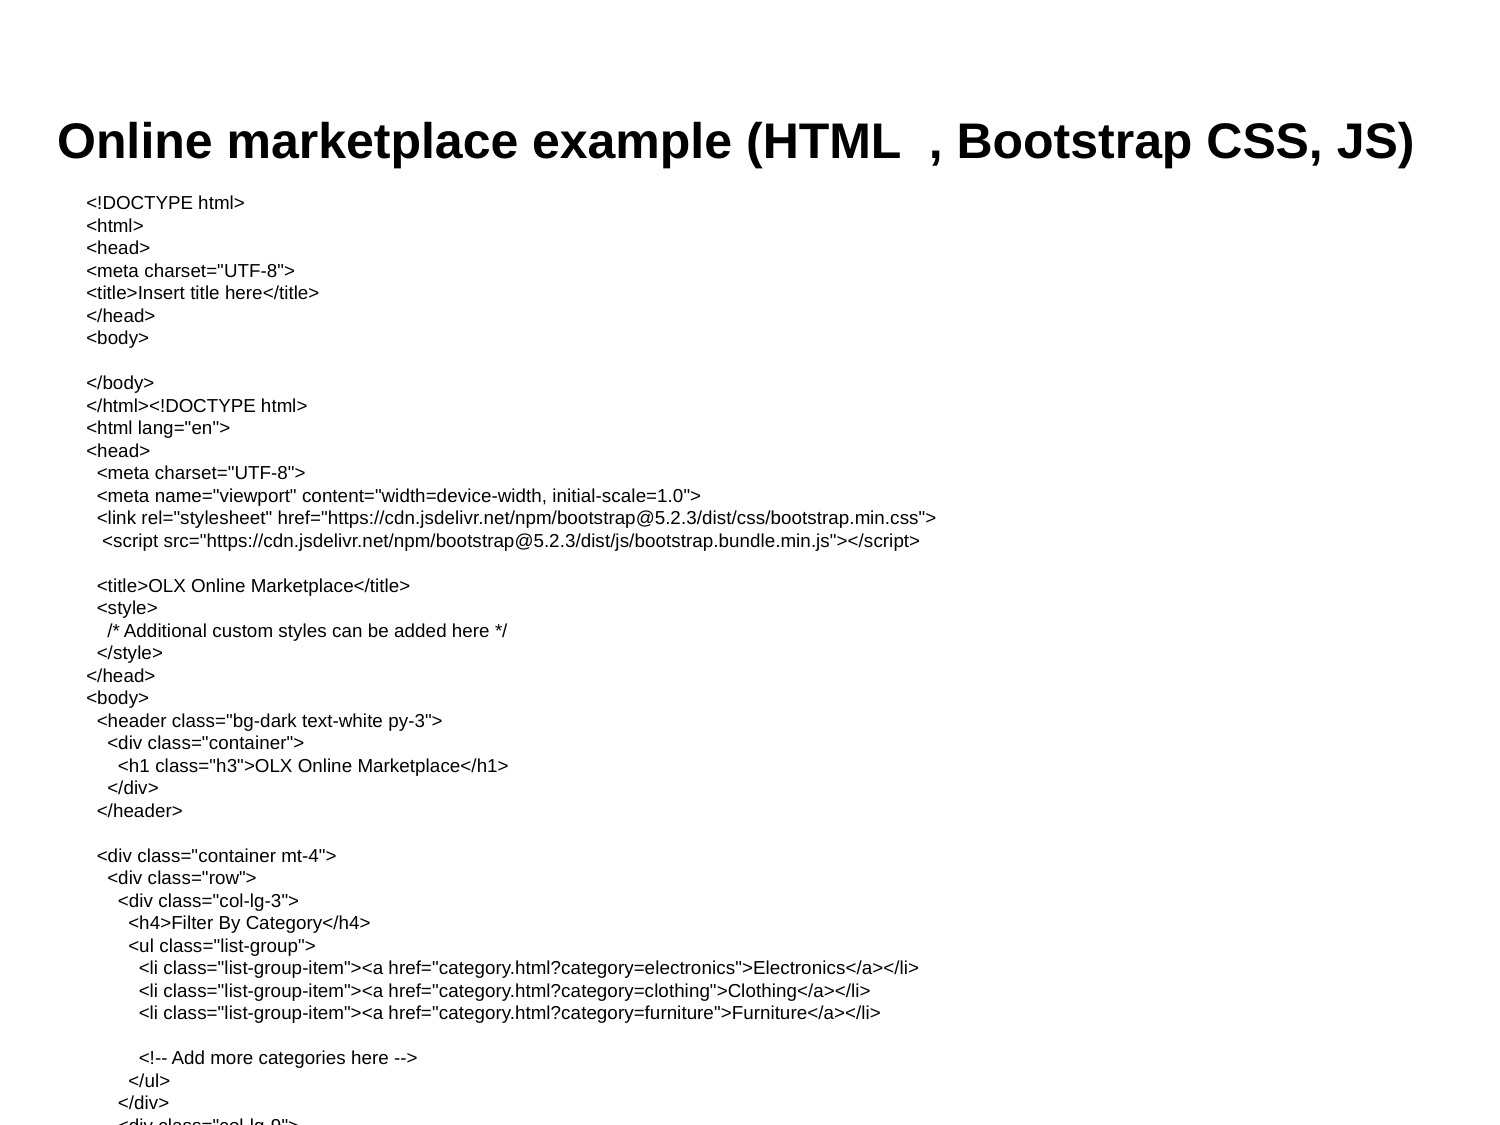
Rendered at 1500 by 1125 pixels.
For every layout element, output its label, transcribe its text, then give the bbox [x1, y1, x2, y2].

title Online marketplace example (HTML , Bootstrap CSS, JS) [57, 45, 1425, 233]
text_box <!DOCTYPE html> <html> <head> <meta charset="UTF-8"> <title>Insert title here</title> </head> <body> </body> </html><!DOCTYPE html> <html lang="en"> <head> <meta charset="UTF-8"> <meta name="viewport" content="width=device-width, initial-scale=1.0"> <link rel="stylesheet" href="https://cdn.jsdelivr.net/npm/bootstrap@5.2.3/dist/css/bootstrap.min.css"> <script src="https://cdn.jsdelivr.net/npm/bootstrap@5.2.3/dist/js/bootstrap.bundle.min.js"></script> <title>OLX Online Marketplace</title> <style> /* Additional custom styles can be added here */ </style> </head> <body> <header class="bg-dark text-white py-3"> <div class="container"> <h1 class="h3">OLX Online Marketplace</h1> </div> </header> <div class="container mt-4"> <div class="row"> <div class="col-lg-3"> <h4>Filter By Category</h4> <ul class="list-group"> <li class="list-group-item"><a href="category.html?category=electronics">Electronics</a></li> <li class="list-group-item"><a href="category.html?category=clothing">Clothing</a></li> <li class="list-group-item"><a href="category.html?category=furniture">Furniture</a></li> <!-- Add more categories here --> </ul> </div> <div class="col-lg-9"> <div class="row"> <div class="col-md-4 mb-4"> <div class="card"> <img src="https://images.unsplash.com/photo-1505740420928-5e560c06d30e" width="100px" class="card-img-top" alt="Product 1"> <div class="card-body"> <h5 class="card-title">Product 1</h5> <p class="card-text">$100</p> <a href="#" class="btn btn-primary">View Details</a> </div> </div> </div> <!-- Add more product cards here --> </div> </div> </div> </div> </body> </html> [71, 175, 1468, 1097]
